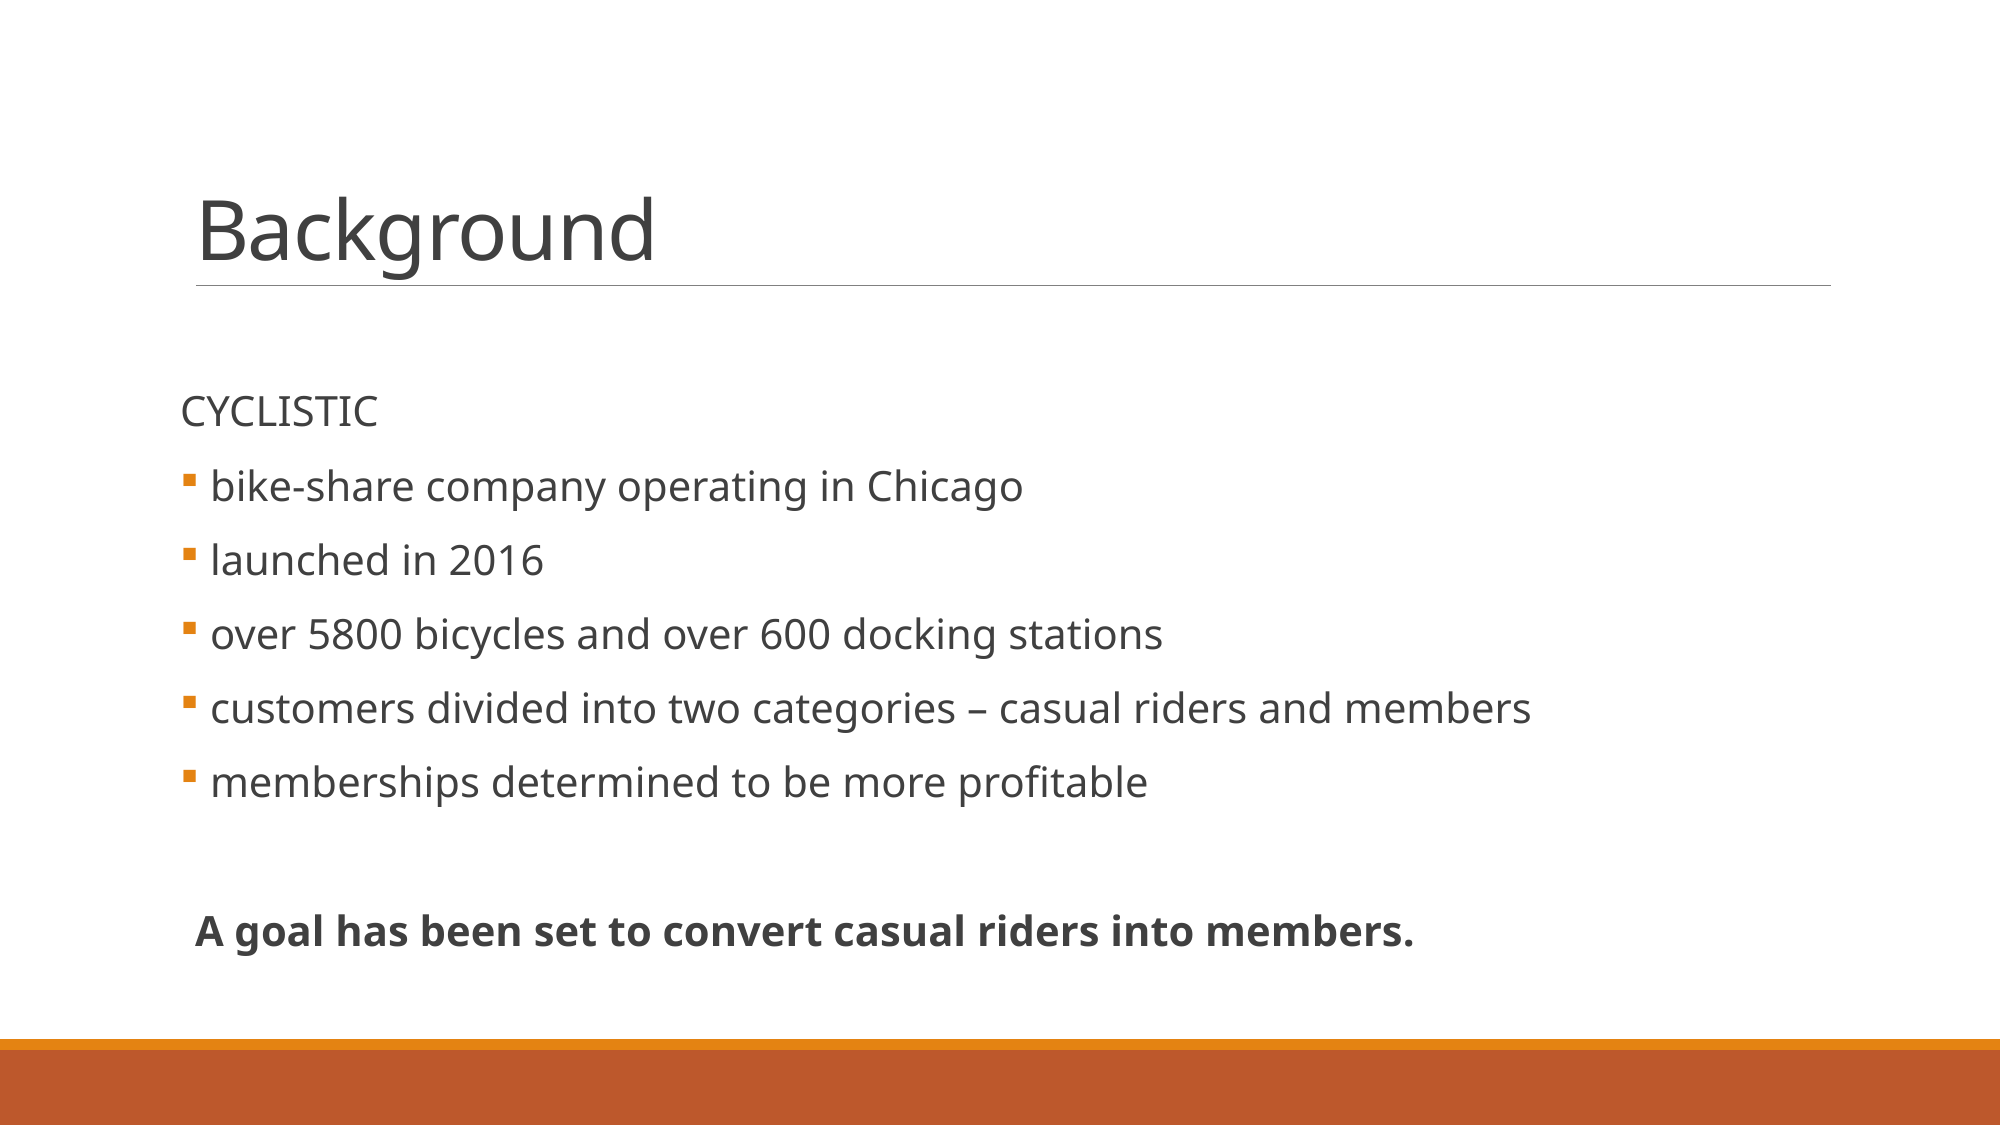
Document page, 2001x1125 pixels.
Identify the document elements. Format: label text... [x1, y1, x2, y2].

title Background [180, 47, 1830, 285]
list CYCLISTIC bike-share company operating in Chicago launched in 2016 over 5800 bicycles and over 600 docking stations customers divided into two categories – casual riders and members memberships determined to be more profitable A goal has been set to convert casual riders into members. [180, 304, 1830, 965]
